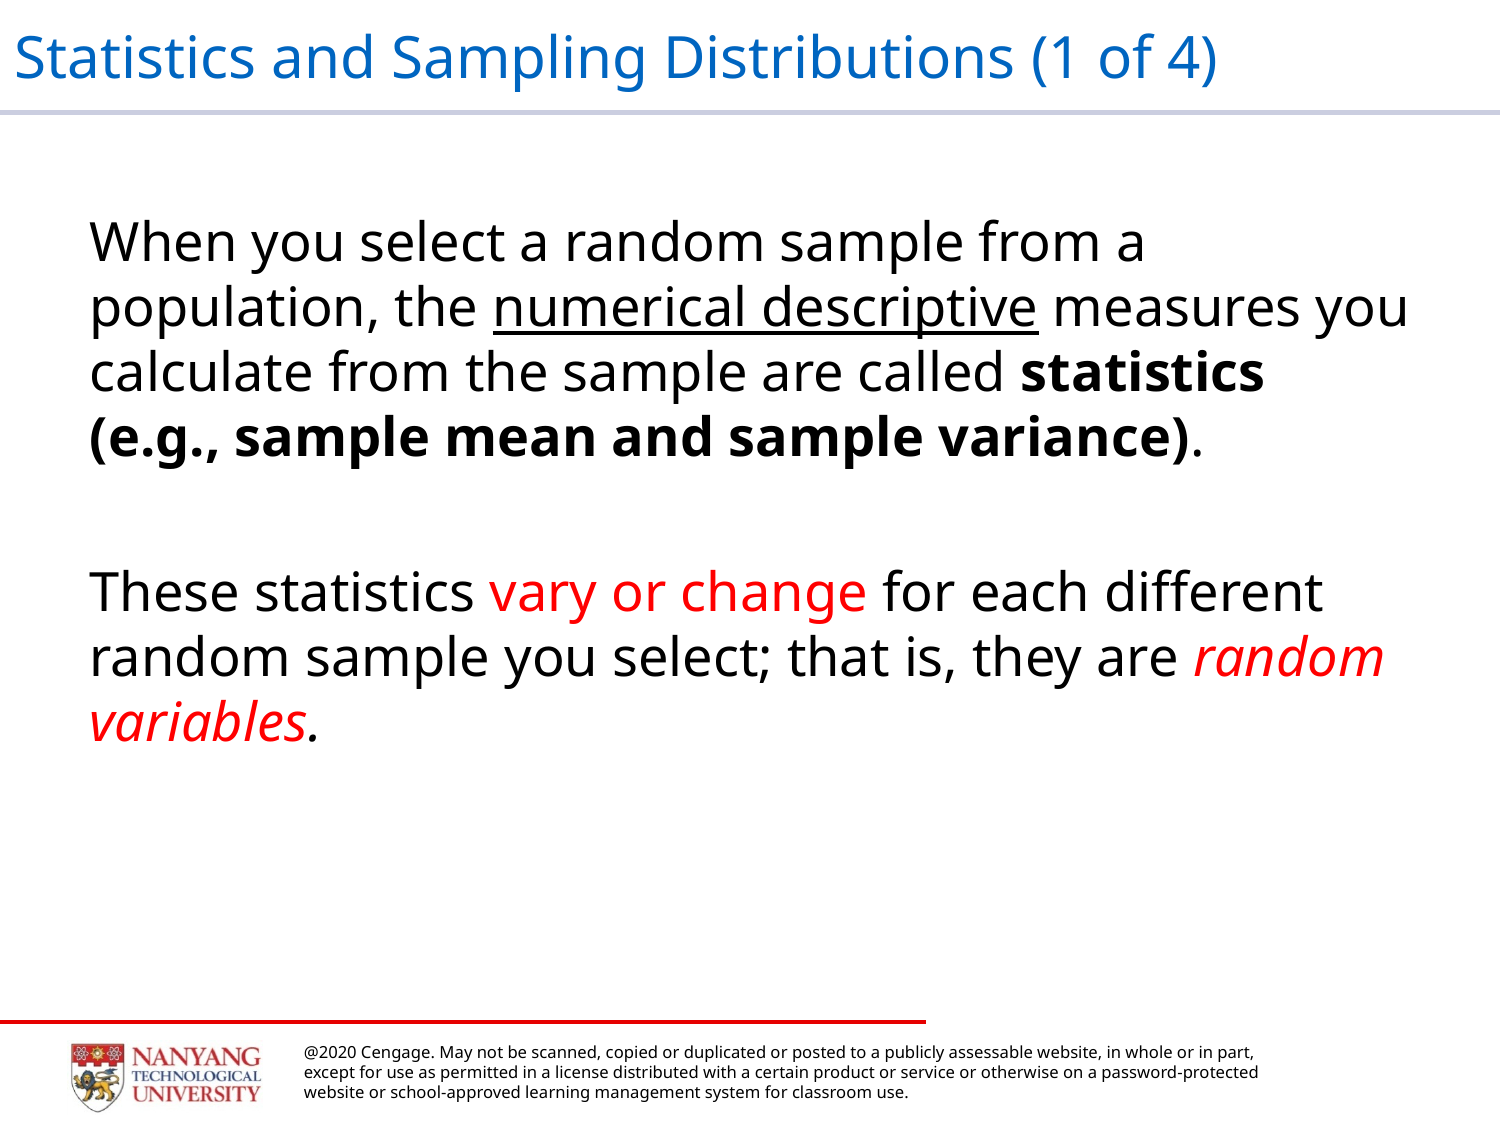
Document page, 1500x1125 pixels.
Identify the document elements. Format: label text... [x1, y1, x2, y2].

picture [67, 1040, 263, 1115]
title Statistics and Sampling Distributions (1 of 4) [0, 12, 1500, 92]
list When you select a random sample from a population, the numerical descriptive measures you calculate from the sample are called statistics (e.g., sample mean and sample variance). These statistics vary or change for each different random sample you select; that is, they are random variables. [75, 200, 1425, 1010]
